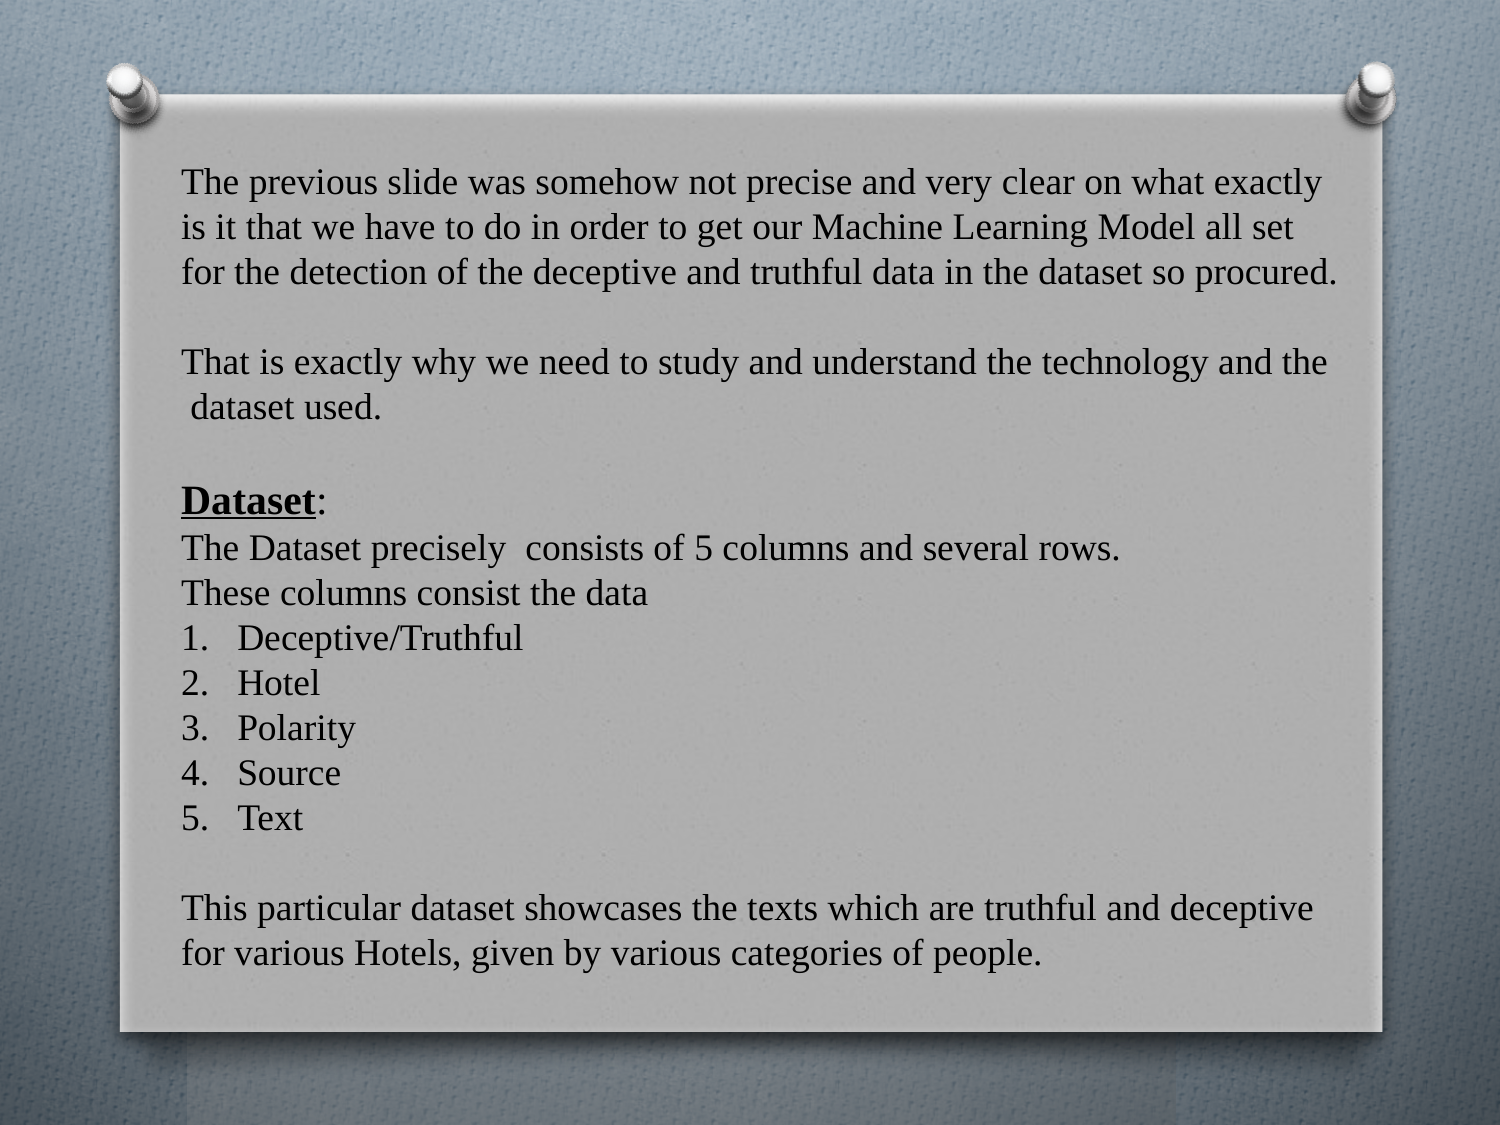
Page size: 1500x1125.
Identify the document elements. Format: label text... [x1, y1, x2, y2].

text_box The previous slide was somehow not precise and very clear on what exactly is it that we have to do in order to get our Machine Learning Model all set for the detection of the deceptive and truthful data in the dataset so procured. That is exactly why we need to study and understand the technology and the dataset used. Dataset: The Dataset precisely consists of 5 columns and several rows. These columns consist the data Deceptive/Truthful Hotel Polarity Source Text This particular dataset showcases the texts which are truthful and deceptive for various Hotels, given by various categories of people. [166, 149, 1355, 980]
picture [75, 29, 198, 153]
picture [1317, 35, 1439, 155]
